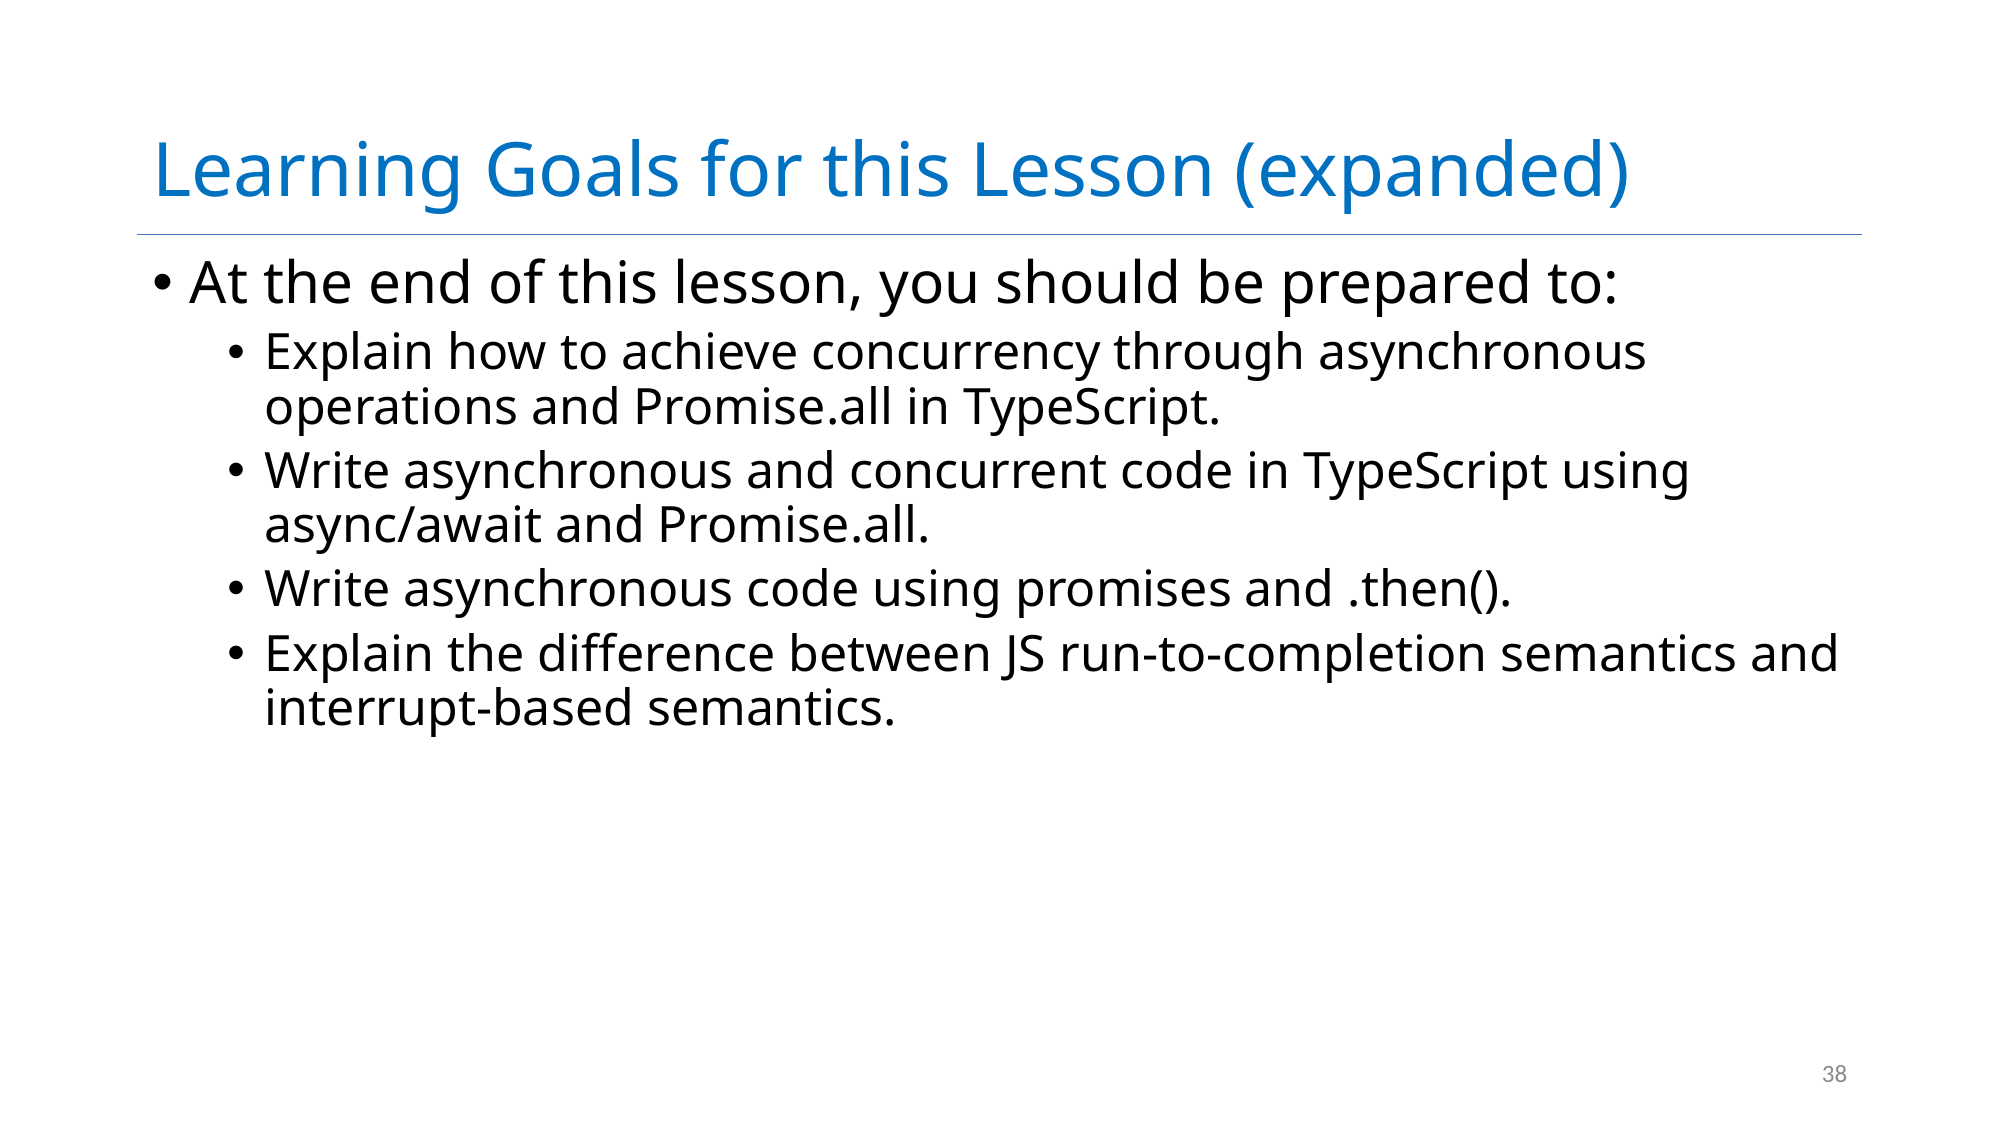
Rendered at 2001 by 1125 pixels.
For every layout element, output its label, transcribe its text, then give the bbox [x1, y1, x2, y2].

title Learning Goals for this Lesson (expanded) [137, 3, 1863, 221]
slide_number 38 [1412, 1042, 1863, 1103]
list At the end of this lesson, you should be prepared to: Explain how to achieve concurrency through asynchronous operations and Promise.all in TypeScript. Write asynchronous and concurrent code in TypeScript using async/await and Promise.all. Write asynchronous code using promises and .then(). Explain the difference between JS run-to-completion semantics and interrupt-based semantics. [137, 246, 1863, 960]
